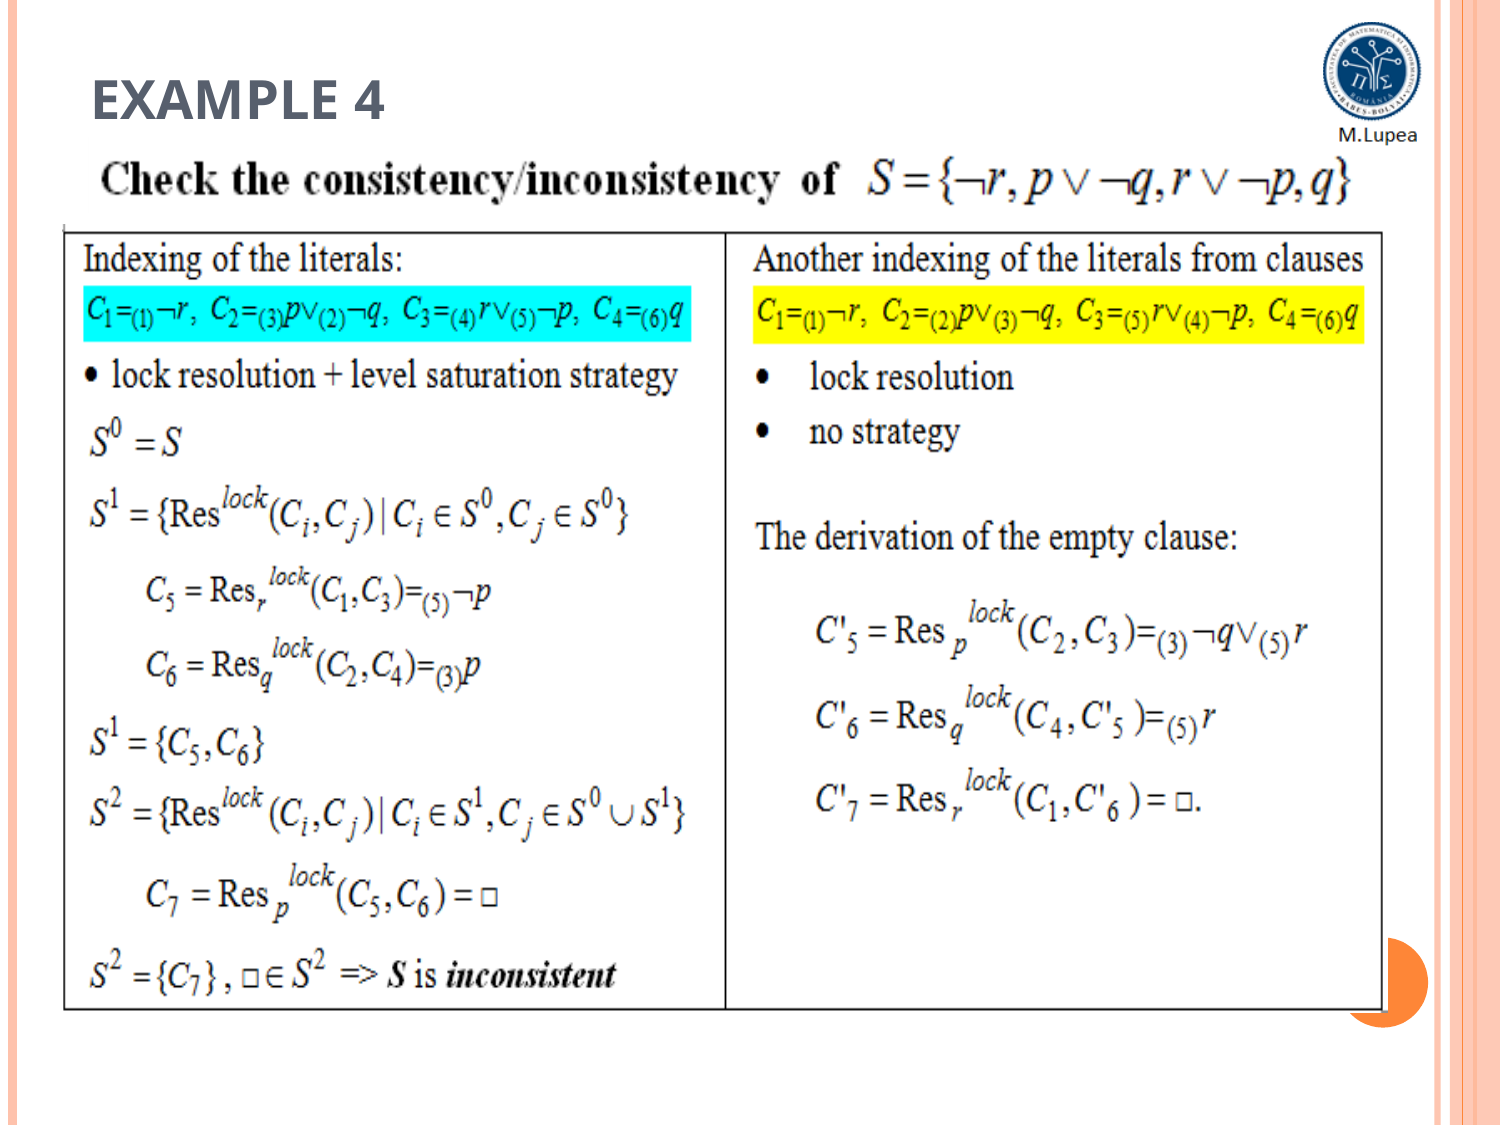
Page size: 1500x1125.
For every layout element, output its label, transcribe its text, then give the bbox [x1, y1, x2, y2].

picture [87, 22, 1428, 213]
title Example 4 [75, 45, 1300, 138]
picture [62, 224, 1388, 1013]
